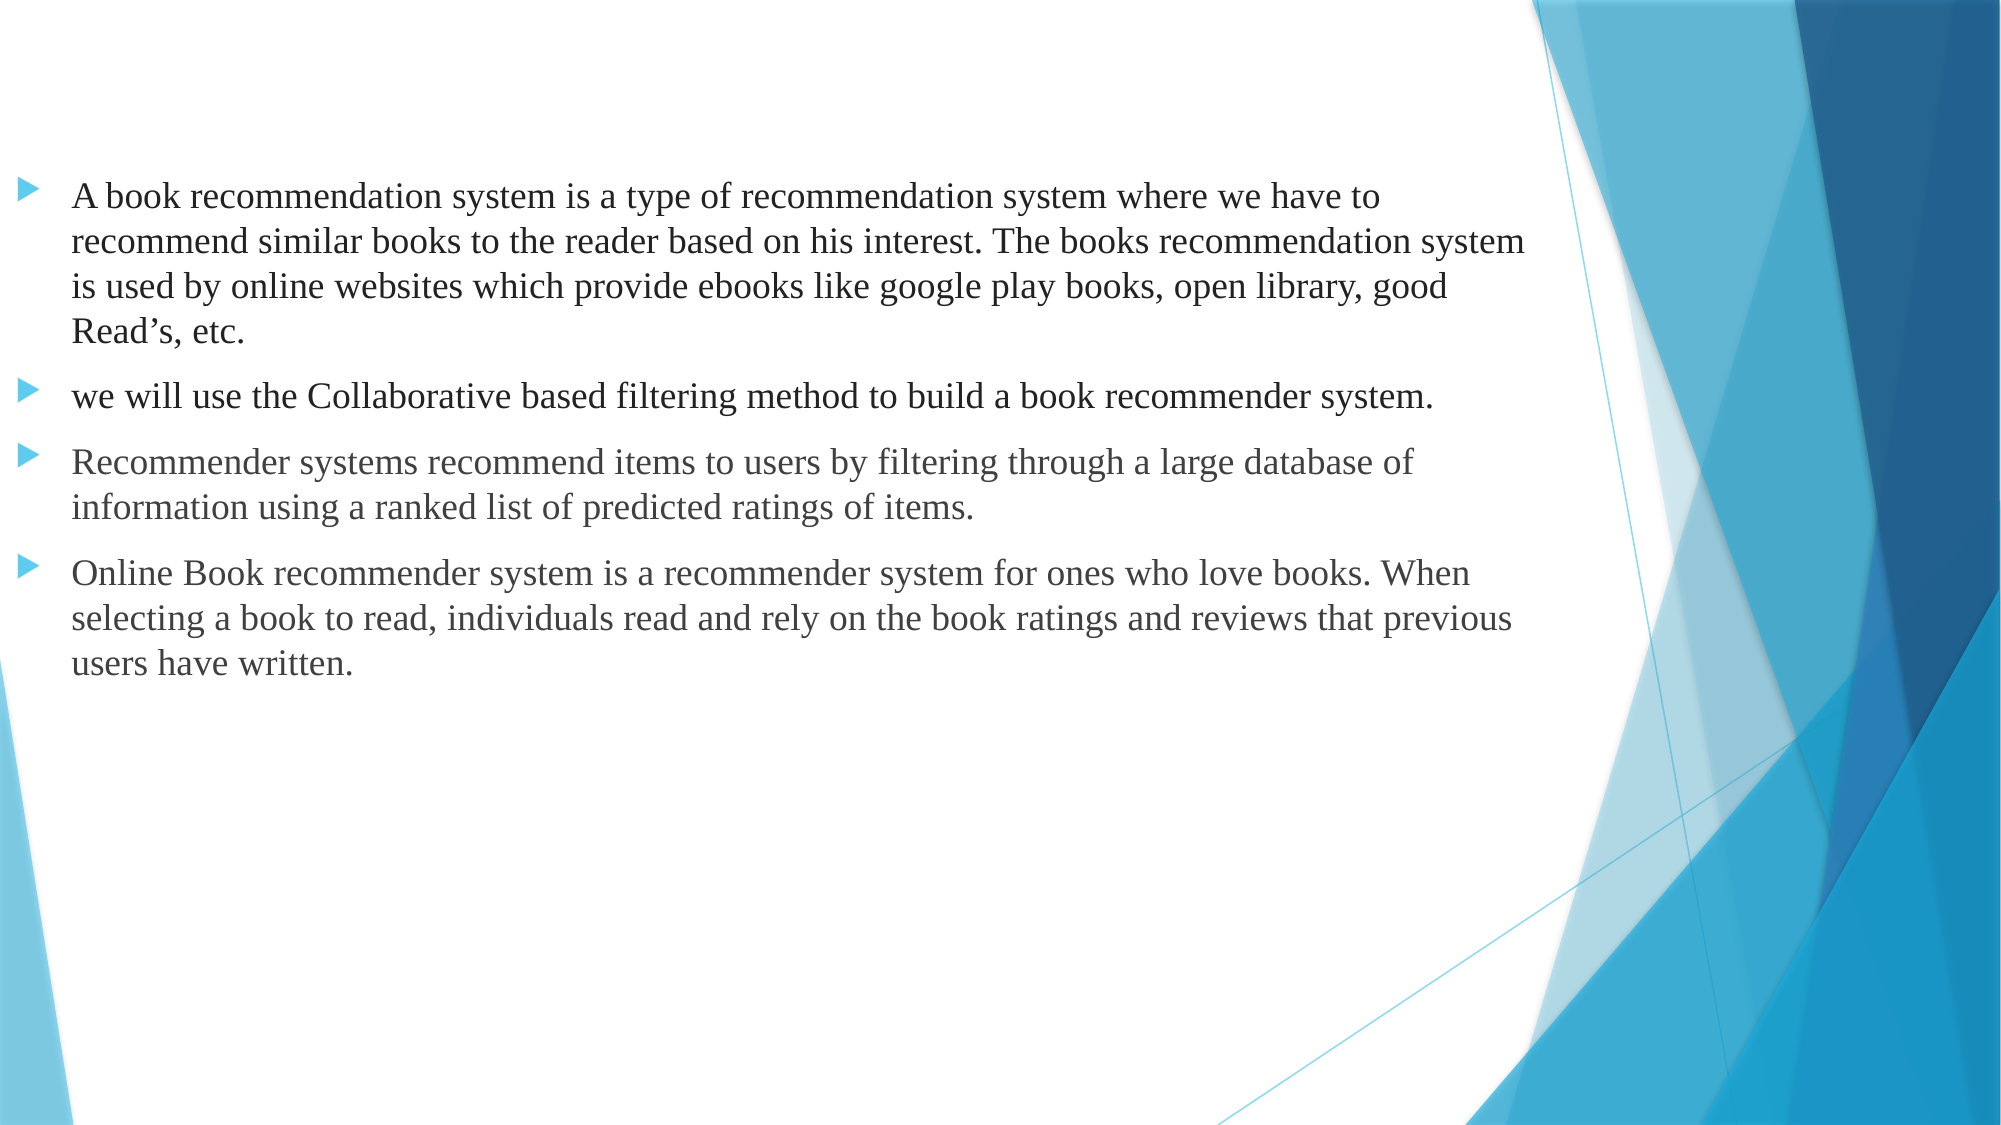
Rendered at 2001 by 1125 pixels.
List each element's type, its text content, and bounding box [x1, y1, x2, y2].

list A book recommendation system is a type of recommendation system where we have to recommend similar books to the reader based on his interest. The books recommendation system is used by online websites which provide ebooks like google play books, open library, good Read’s, etc. we will use the Collaborative based filtering method to build a book recommender system. Recommender systems recommend items to users by filtering through a large database of information using a ranked list of predicted ratings of items. Online Book recommender system is a recommender system for ones who love books. When selecting a book to read, individuals read and rely on the book ratings and reviews that previous users have written. [0, 163, 1569, 930]
